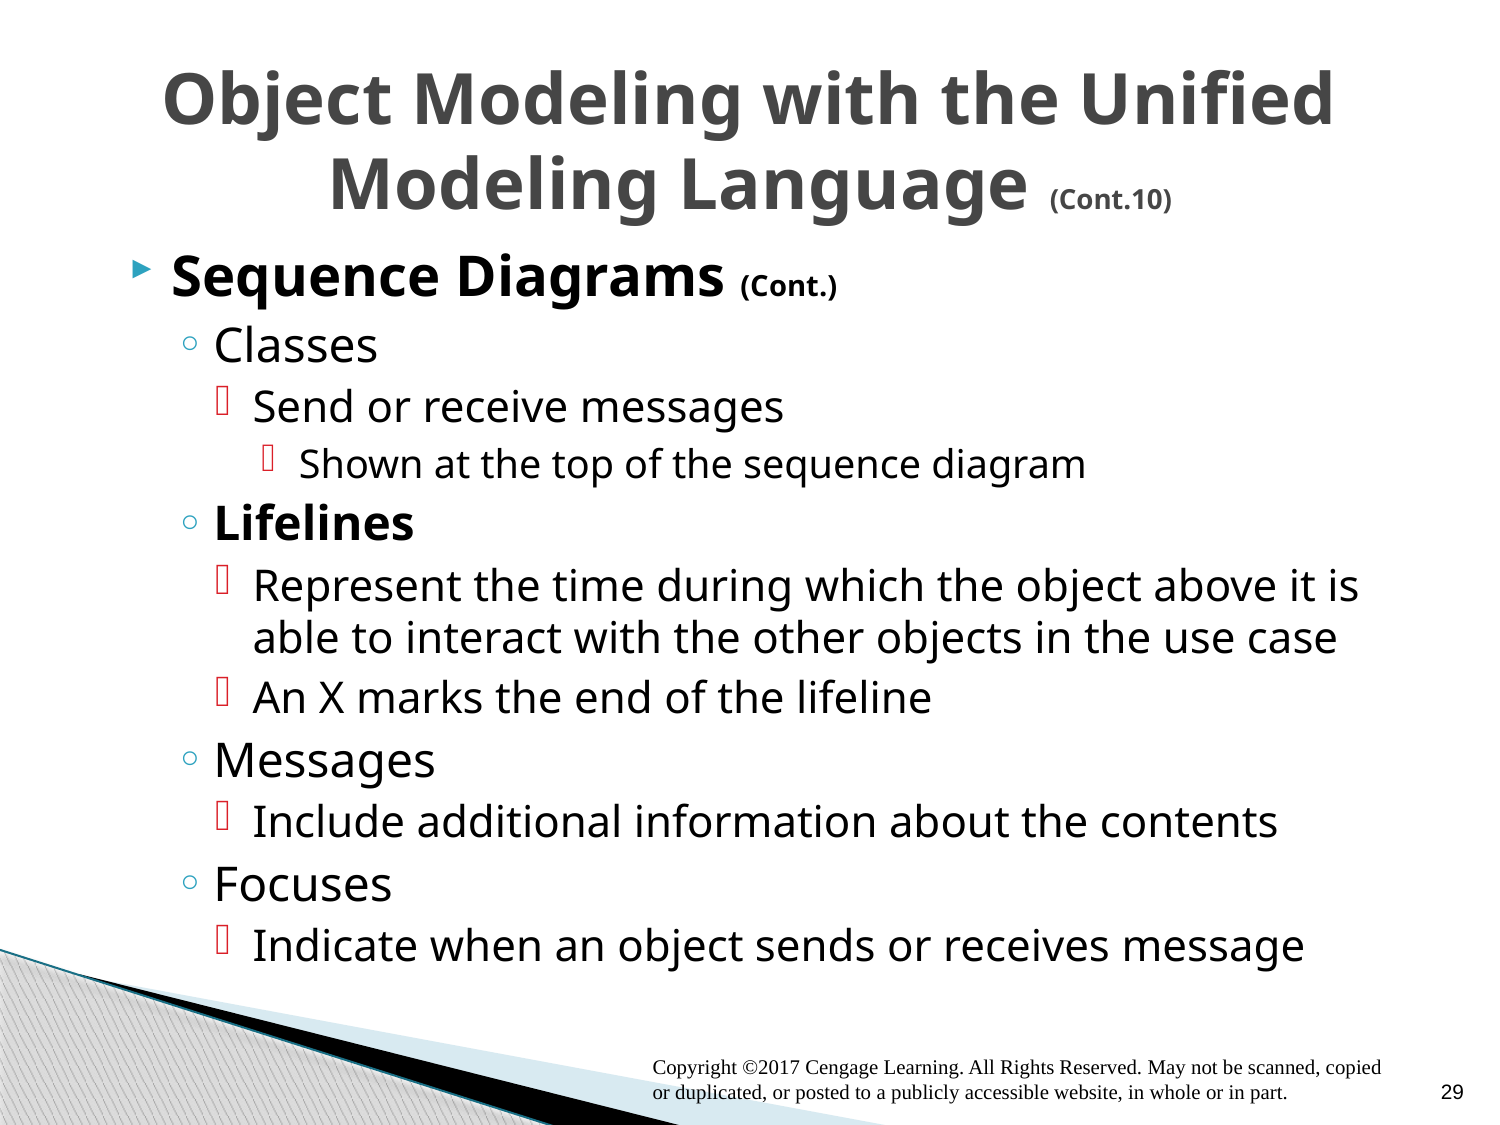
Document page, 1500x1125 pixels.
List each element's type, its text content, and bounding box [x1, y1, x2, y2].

slide_number 29 [1419, 1051, 1479, 1112]
list Sequence Diagrams (Cont.) Classes Send or receive messages Shown at the top of the sequence diagram Lifelines Represent the time during which the object above it is able to interact with the other objects in the use case An X marks the end of the lifeline Messages Include additional information about the contents Focuses Indicate when an object sends or receives message [96, 232, 1447, 975]
footer Copyright ©2017 Cengage Learning. All Rights Reserved. May not be scanned, copied or duplicated, or posted to a publicly accessible website, in whole or in part. [637, 1051, 1419, 1112]
title Object Modeling with the Unified Modeling Language (Cont.10) [75, 45, 1425, 233]
